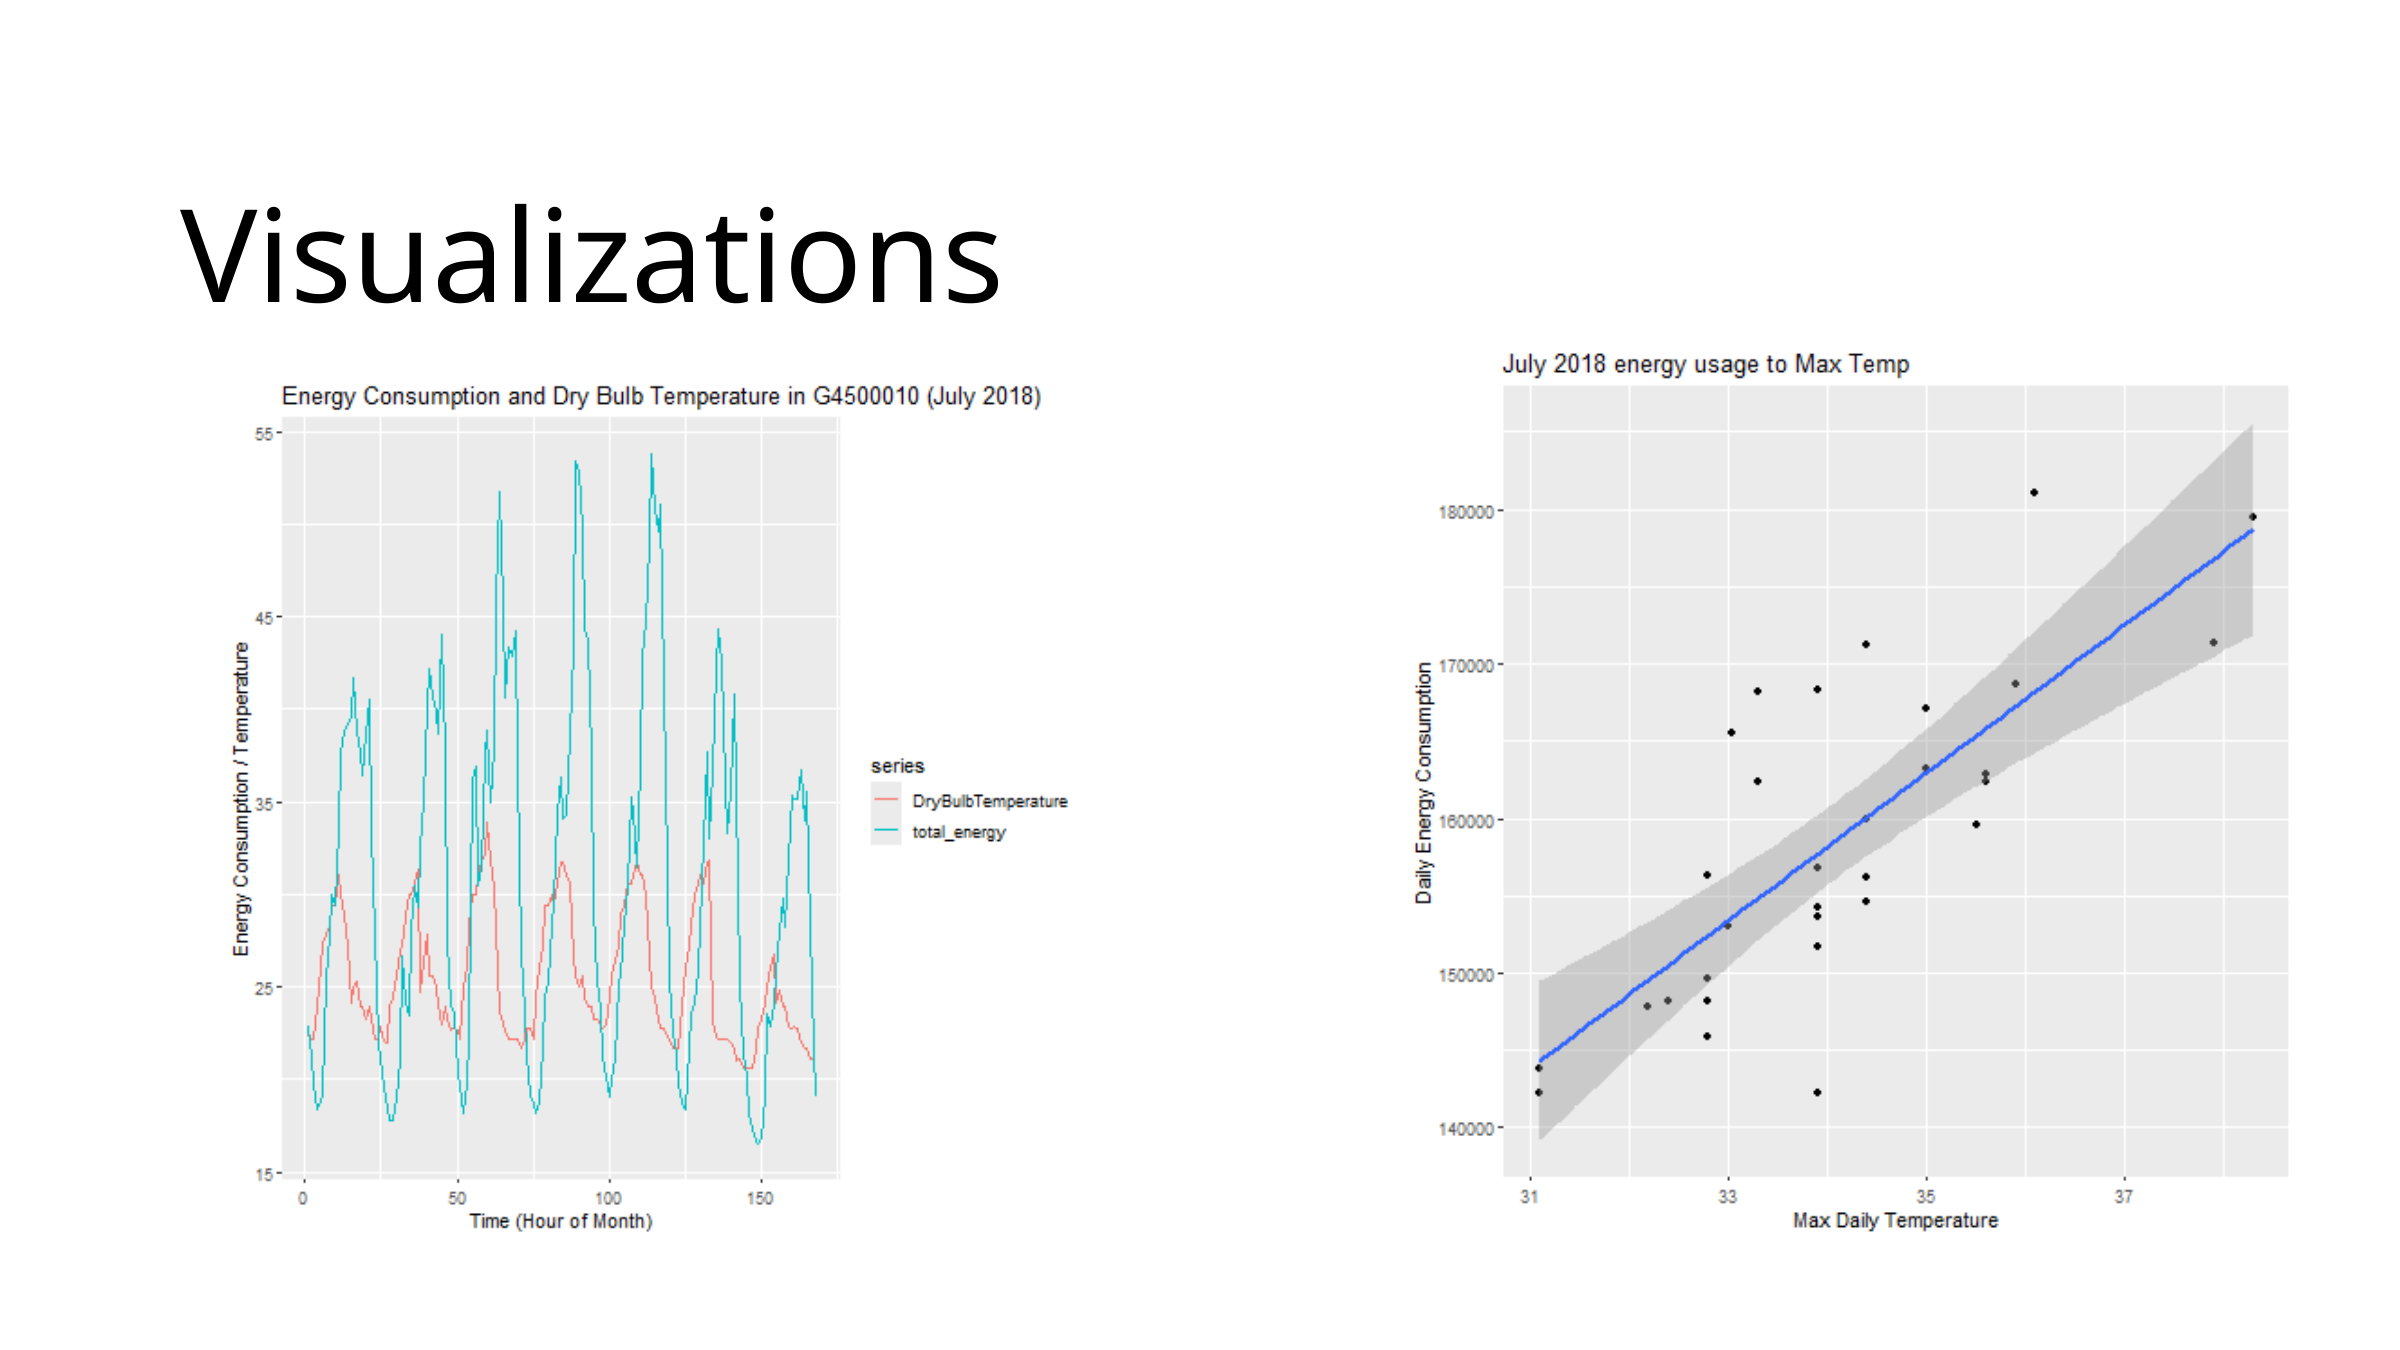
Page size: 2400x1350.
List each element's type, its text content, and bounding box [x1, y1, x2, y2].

text_box Visualizations [164, 71, 2235, 439]
picture [221, 374, 1089, 1242]
picture [1402, 340, 2301, 1242]
